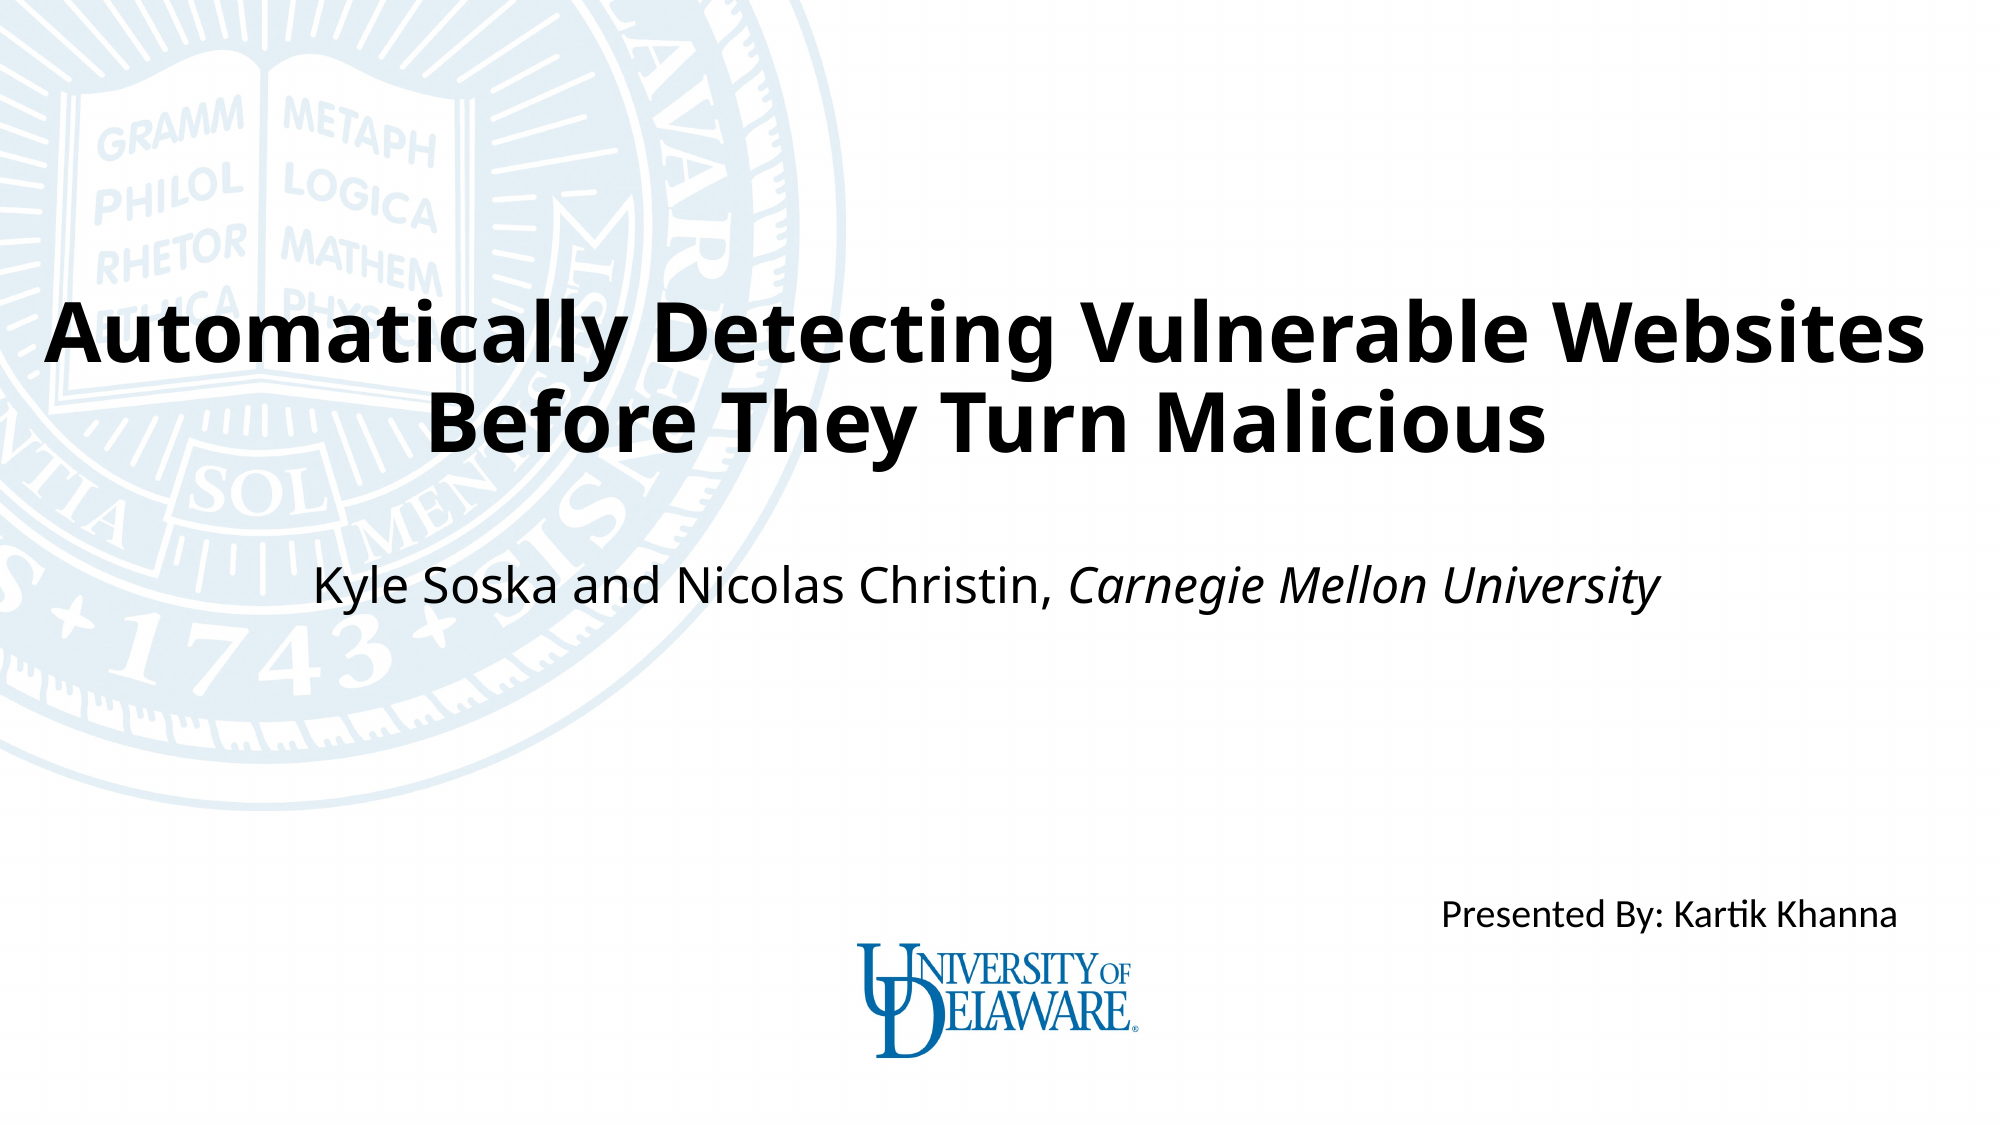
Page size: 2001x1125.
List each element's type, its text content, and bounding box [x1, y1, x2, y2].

title Automatically Detecting Vulnerable Websites Before They Turn Malicious Kyle Soska and Nicolas Christin, Carnegie Mellon University [0, 212, 1973, 622]
picture [0, 0, 2001, 1125]
subtitle Presented By: Kartik Khanna [1418, 885, 1922, 970]
